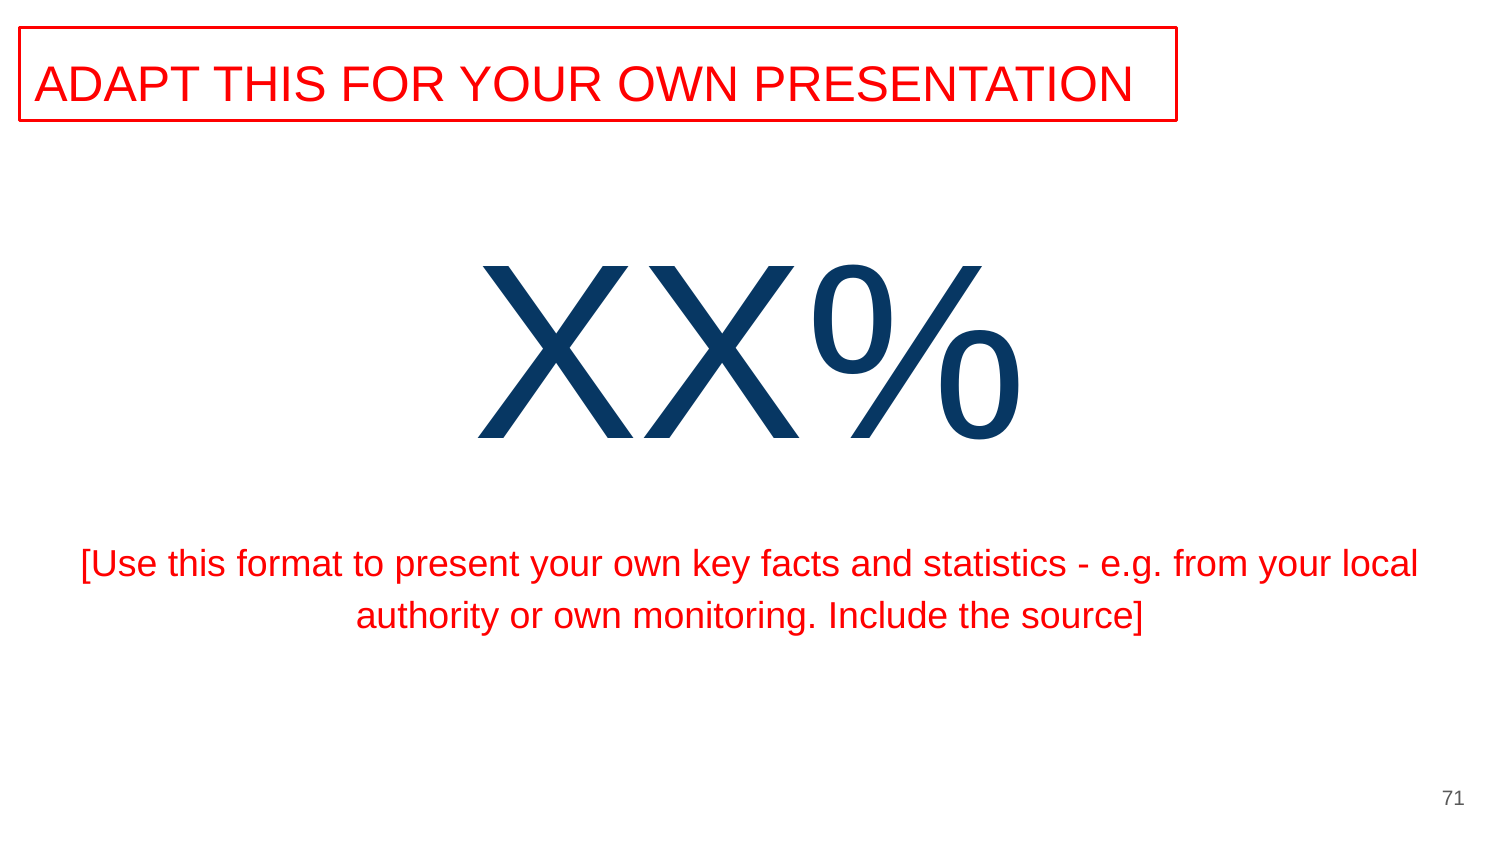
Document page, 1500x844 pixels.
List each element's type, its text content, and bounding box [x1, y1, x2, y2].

title XX% [51, 181, 1449, 504]
list [Use this format to present your own key facts and statistics - e.g. from your local authority or own monitoring. Include the source] [51, 517, 1449, 731]
slide_number 71 [1389, 764, 1480, 830]
subtitle ADAPT THIS FOR YOUR OWN PRESENTATION [19, 27, 1177, 121]
